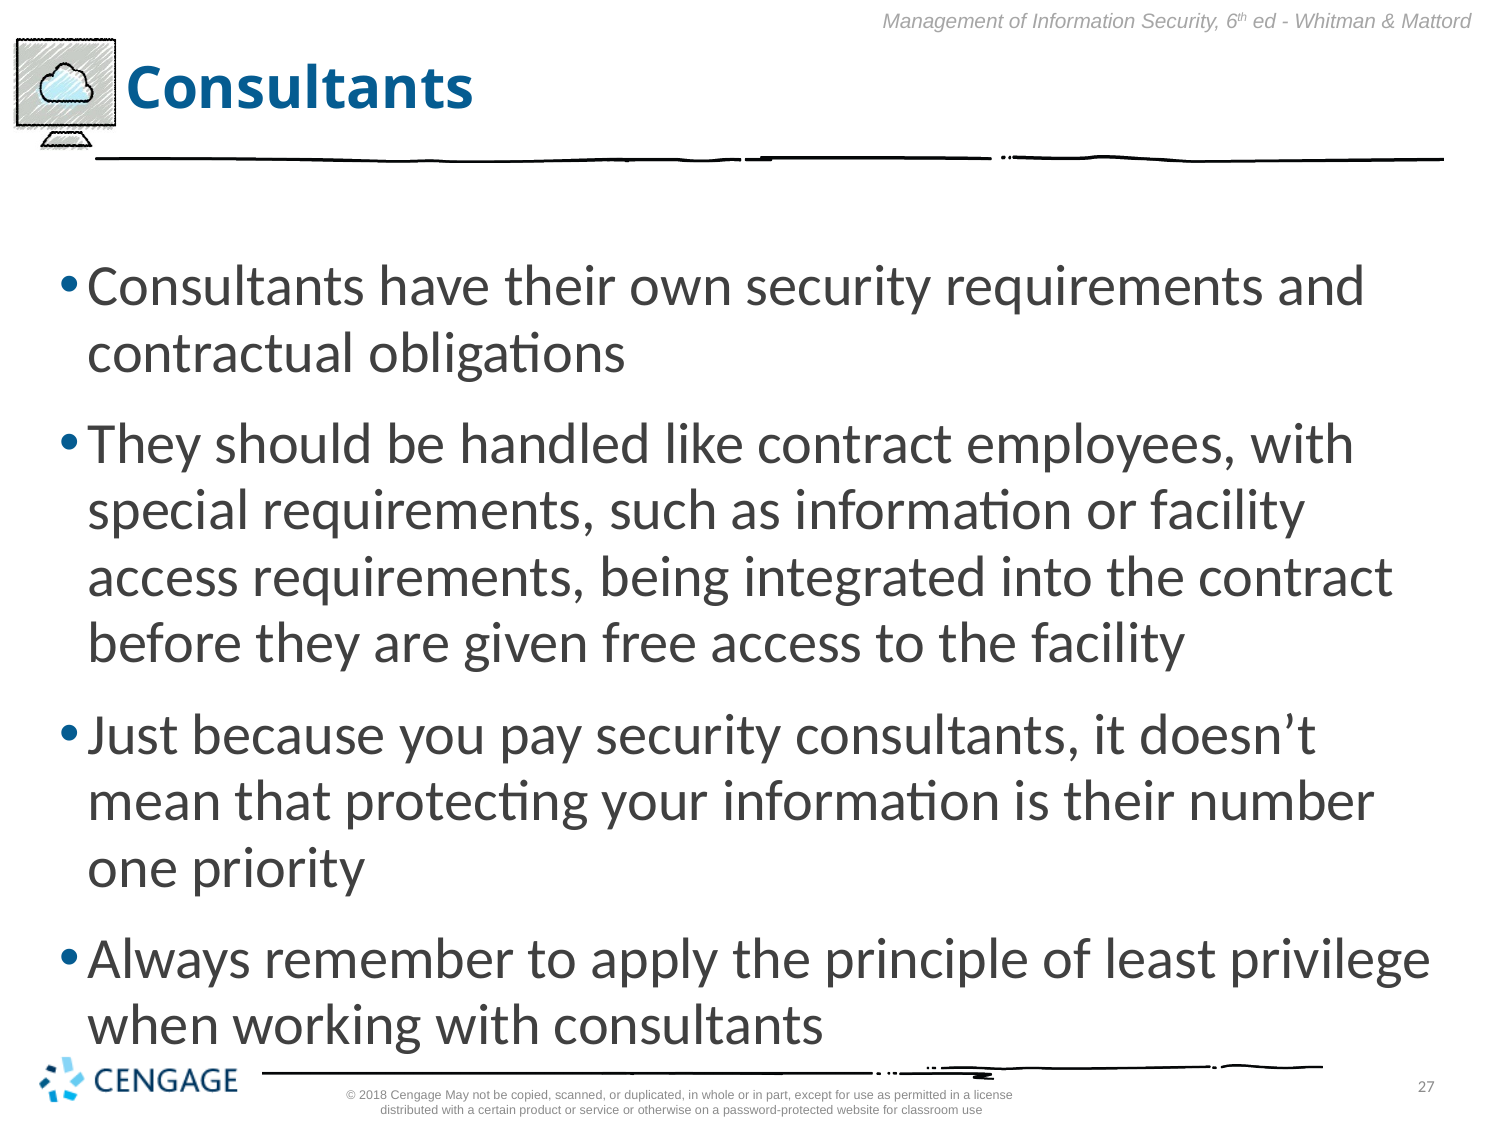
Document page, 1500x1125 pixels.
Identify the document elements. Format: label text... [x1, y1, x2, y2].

picture [262, 1067, 1323, 1080]
title Consultants [125, 60, 1442, 121]
picture [95, 155, 1444, 163]
picture [19, 1043, 250, 1115]
picture [13, 36, 117, 151]
list Consultants have their own security requirements and contractual obligations They should be handled like contract employees, with special requirements, such as information or facility access requirements, being integrated into the contract before they are given free access to the facility Just because you pay security consultants, it doesn’t mean that protecting your information is their number one priority Always remember to apply the principle of least privilege when working with consultants [59, 252, 1441, 1067]
